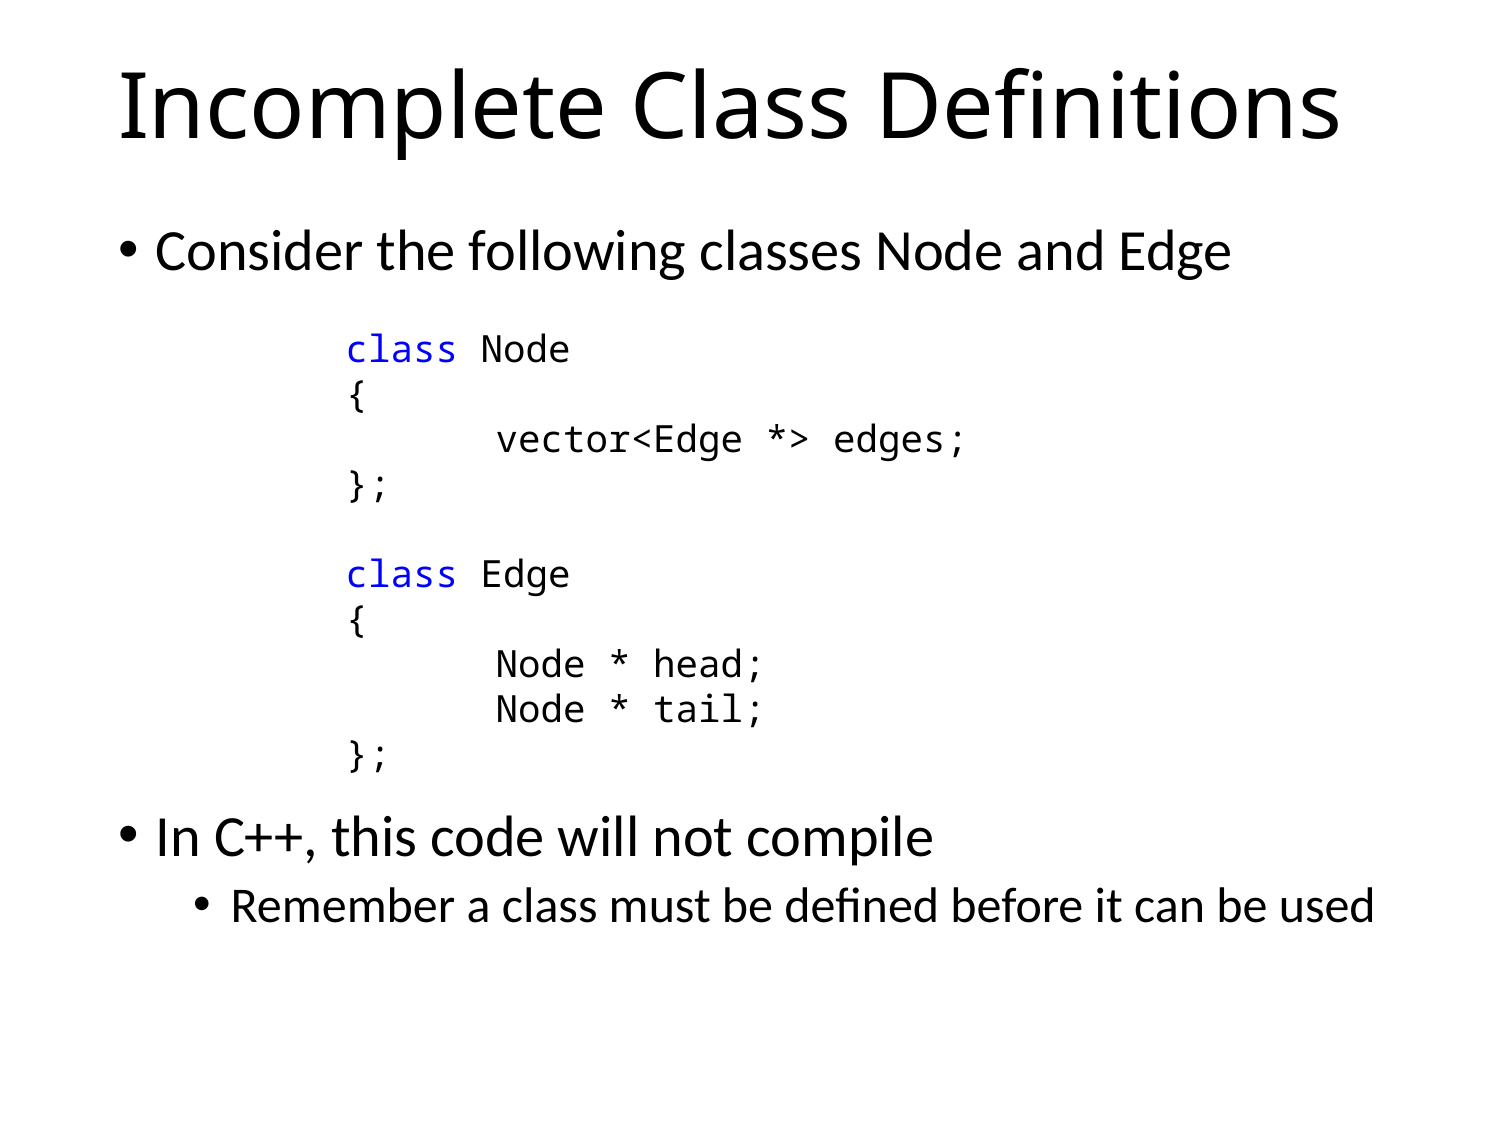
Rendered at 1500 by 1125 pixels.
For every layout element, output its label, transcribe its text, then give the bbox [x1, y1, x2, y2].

title Incomplete Class Definitions [103, 0, 1397, 212]
text_box class Node { vector<Edge *> edges; }; class Edge { Node * head; Node * tail; }; [330, 317, 1081, 783]
list Consider the following classes Node and Edge In C++, this code will not compile Remember a class must be defined before it can be used [103, 212, 1397, 1000]
